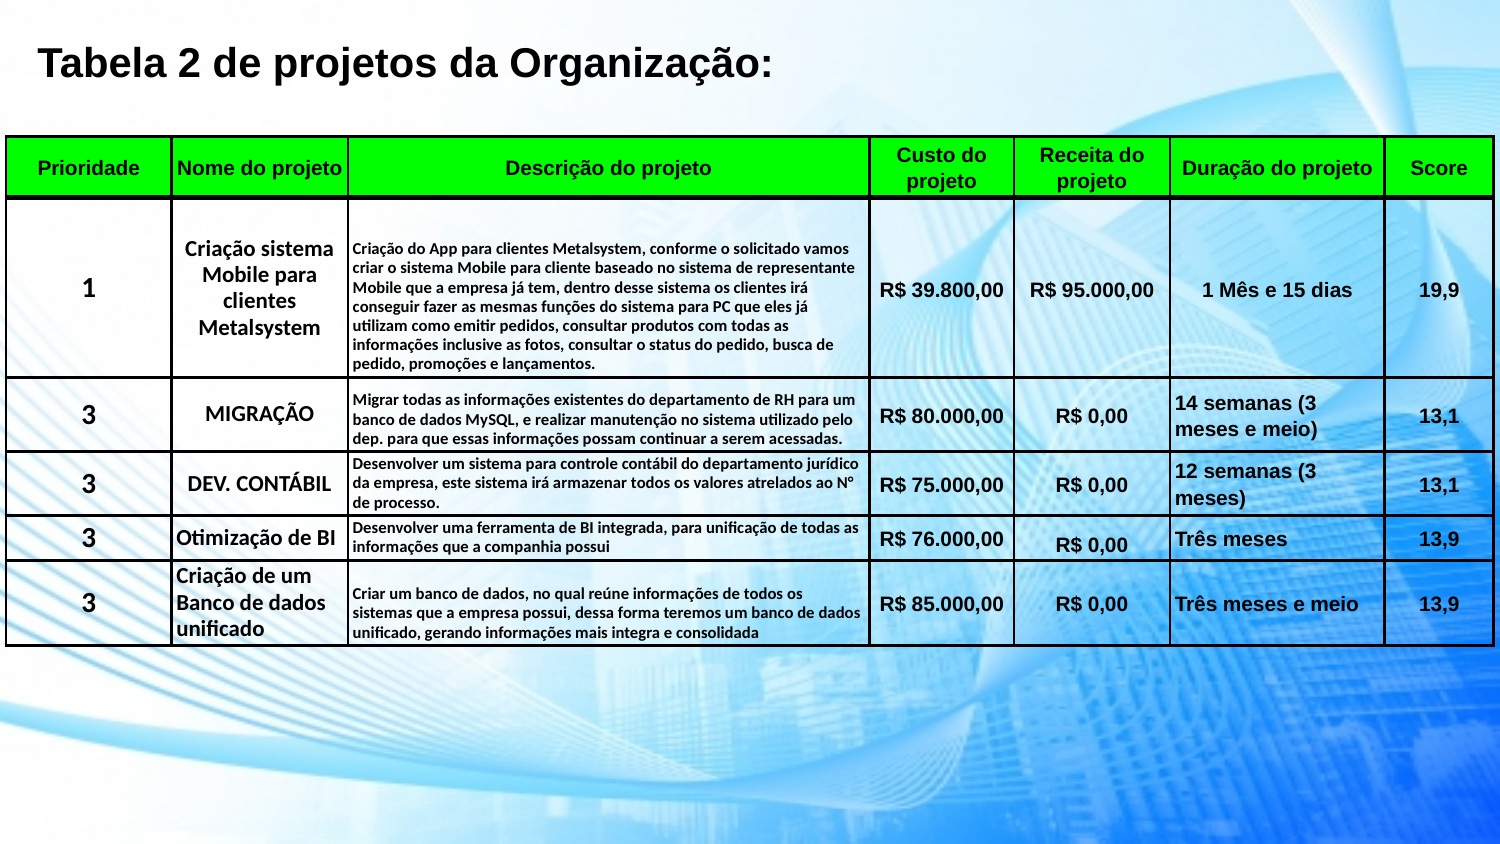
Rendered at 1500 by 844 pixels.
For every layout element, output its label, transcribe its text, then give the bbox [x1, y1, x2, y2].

table_header Custo do projeto [871, 138, 1013, 195]
table_header 1 Mês e 15 dias [1171, 200, 1383, 376]
table_header R$ 95.000,00 [1015, 200, 1169, 376]
table_cell Otimização de BI [173, 517, 347, 559]
table_header Prioridade [7, 138, 170, 195]
table_cell Migrar todas as informações existentes do departamento de RH para um banco de dados MySQL, e realizar manutenção no sistema utilizado pelo dep. para que essas informações possam continuar a serem acessadas. [349, 379, 868, 450]
table_cell R$ 85.000,00 [871, 562, 1013, 644]
table_header R$ 39.800,00 [871, 200, 1013, 376]
table_cell 3 [7, 379, 170, 450]
table_header Receita do projeto [1015, 138, 1169, 195]
table_cell R$ 75.000,00 [871, 453, 1013, 514]
table_header Nome do projeto [173, 138, 347, 195]
table_header Criação do App para clientes Metalsystem, conforme o solicitado vamos criar o sistema Mobile para cliente baseado no sistema de representante Mobile que a empresa já tem, dentro desse sistema os clientes irá conseguir fazer as mesmas funções do sistema para PC que eles já utilizam como emitir pedidos, consultar produtos com todas as informações inclusive as fotos, consultar o status do pedido, busca de pedido, promoções e lançamentos. [349, 200, 868, 376]
table_cell 12 semanas (3 meses) [1171, 453, 1383, 514]
table_cell MIGRAÇÃO [173, 379, 347, 450]
table_cell 13,9 [1386, 562, 1492, 644]
table_cell 13,1 [1386, 379, 1492, 450]
table_header Duração do projeto [1171, 138, 1383, 195]
table_cell R$ 0,00 [1015, 562, 1169, 644]
table_cell Desenvolver uma ferramenta de BI integrada, para unificação de todas as informações que a companhia possui [349, 517, 868, 559]
table_header Descrição do projeto [349, 138, 868, 195]
picture [0, 0, 1500, 844]
table_cell 14 semanas (3 meses e meio) [1171, 379, 1383, 450]
table_cell R$ 76.000,00 [871, 517, 1013, 559]
table_header Score [1386, 138, 1492, 195]
table_cell 3 [7, 562, 170, 644]
table_cell R$ 0,00 [1015, 453, 1169, 514]
table_header Criação sistema Mobile para clientes Metalsystem [173, 200, 347, 376]
table_header 1 [7, 200, 170, 376]
table_cell Criar um banco de dados, no qual reúne informações de todos os sistemas que a empresa possui, dessa forma teremos um banco de dados unificado, gerando informações mais integra e consolidada [349, 562, 868, 644]
table_header 19,9 [1386, 200, 1492, 376]
text_box Tabela 2 de projetos da Organização: [22, 21, 1494, 83]
table_cell Criação de um Banco de dados unificado [173, 562, 347, 644]
table_cell 13,1 [1386, 453, 1492, 514]
table_cell R$ 80.000,00 [871, 379, 1013, 450]
table_cell Três meses e meio [1171, 562, 1383, 644]
table_cell 13,9 [1386, 517, 1492, 559]
table_cell Três meses [1171, 517, 1383, 559]
table_cell Desenvolver um sistema para controle contábil do departamento jurídico da empresa, este sistema irá armazenar todos os valores atrelados ao N° de processo. [349, 453, 868, 514]
table_cell 3 [7, 517, 170, 559]
table_cell DEV. CONTÁBIL [173, 453, 347, 514]
table_cell R$ 0,00 [1015, 379, 1169, 450]
table_cell 3 [7, 453, 170, 514]
table_cell R$ 0,00 [1015, 517, 1169, 559]
